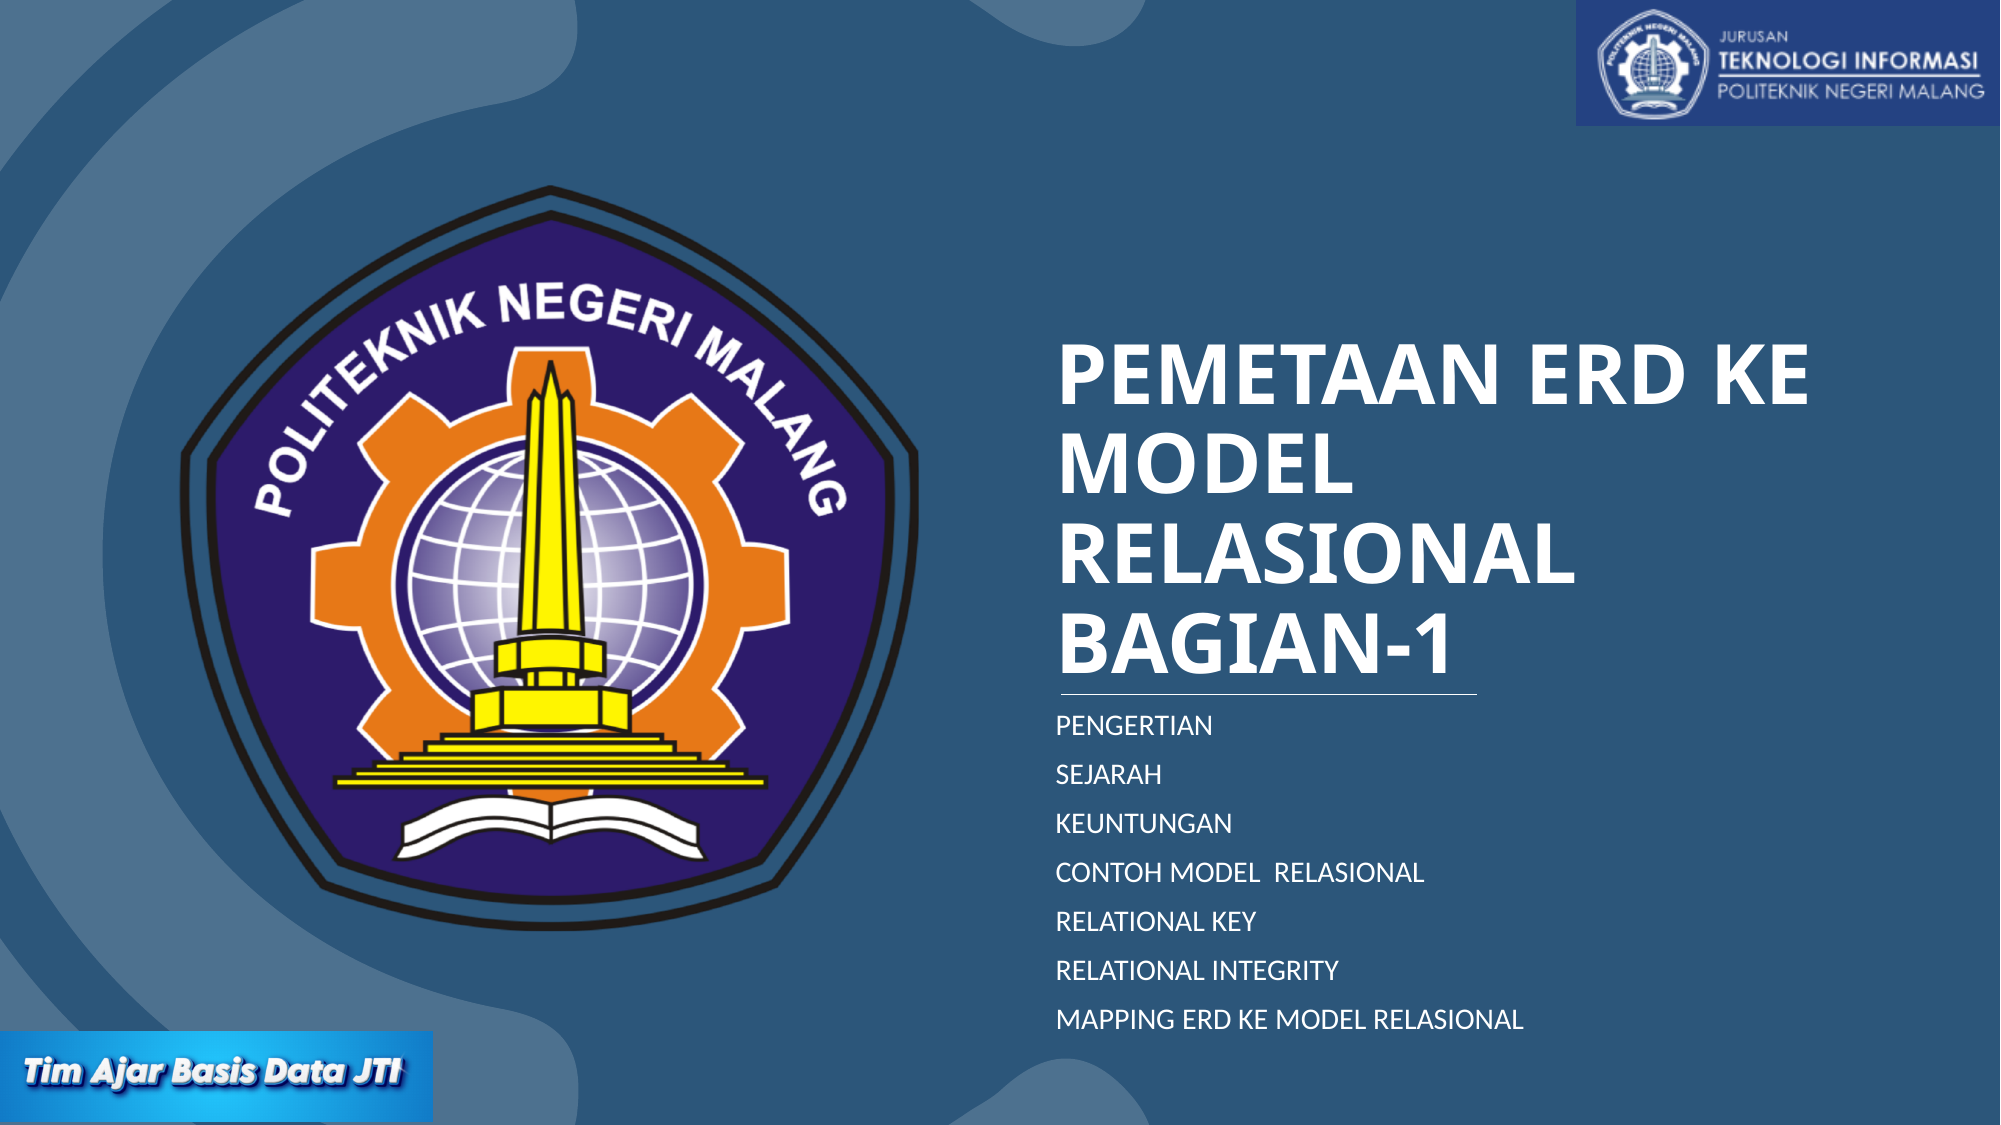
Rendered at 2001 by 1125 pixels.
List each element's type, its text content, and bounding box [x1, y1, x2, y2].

title Pemetaan ERD ke Model Relasional Bagian-1 [1040, 356, 1885, 700]
picture [1576, 0, 2000, 126]
picture [0, 1031, 433, 1122]
picture [116, 119, 987, 990]
subtitle Pengertian Sejarah Keuntungan Contoh Model Relasional Relational Key Relational Integrity Mapping ERD ke Model Relasional [1040, 702, 1885, 1046]
